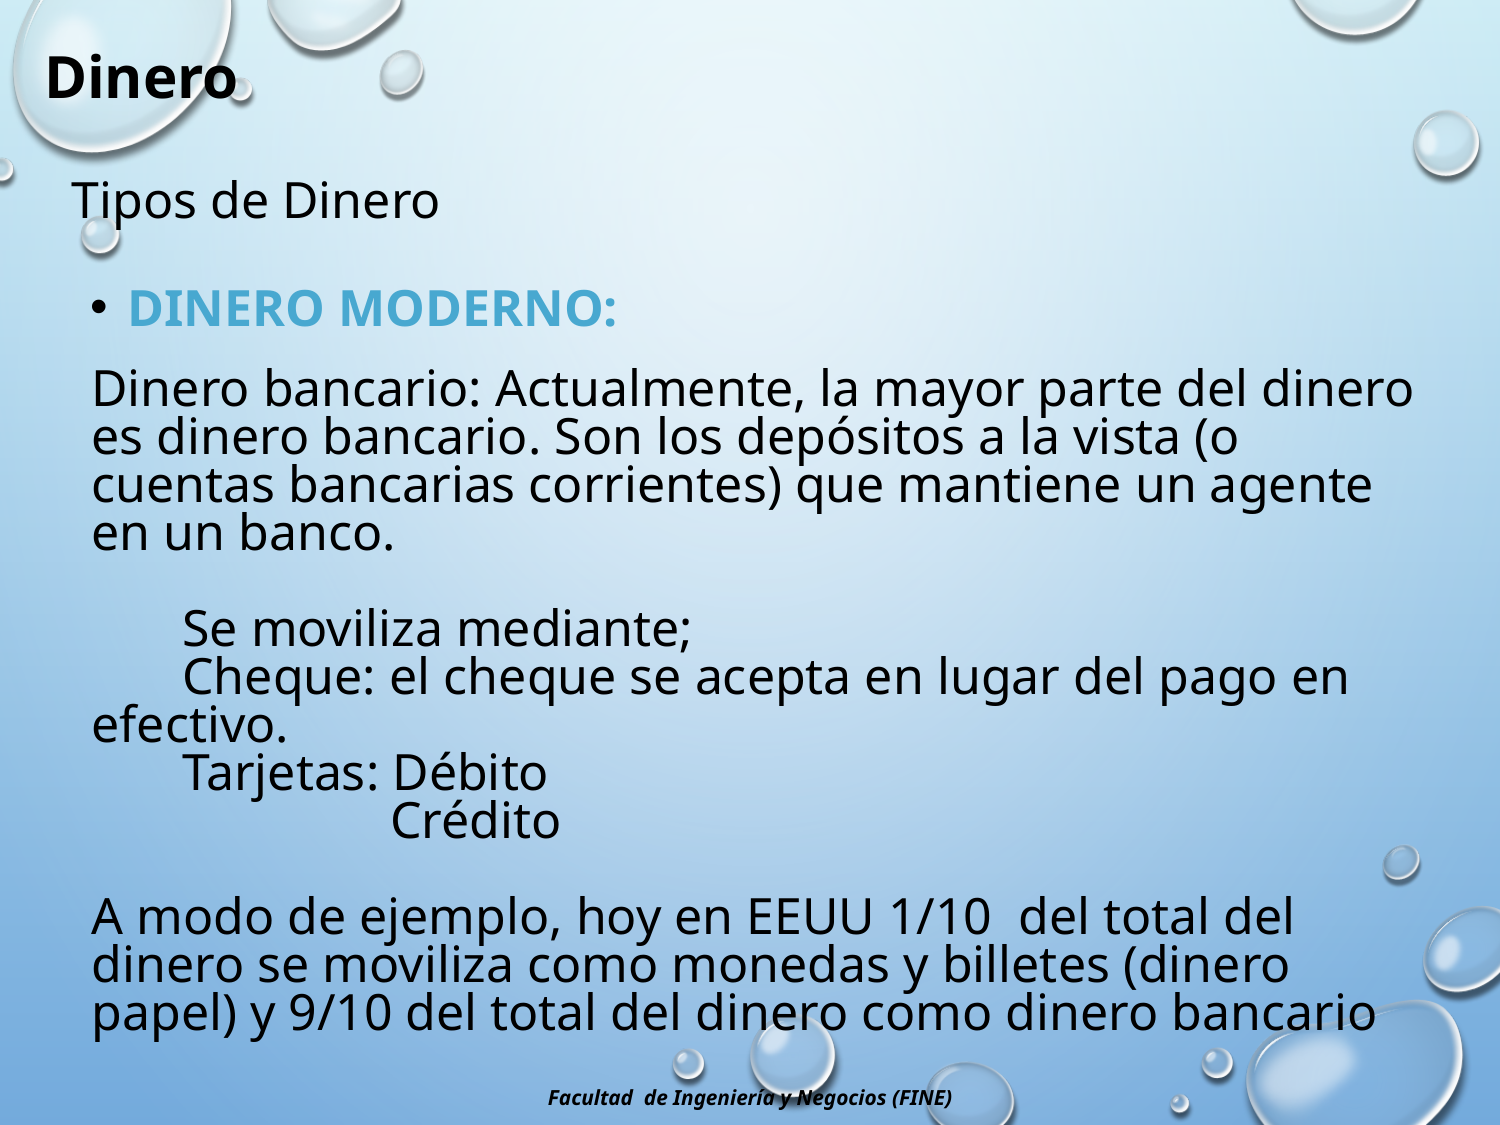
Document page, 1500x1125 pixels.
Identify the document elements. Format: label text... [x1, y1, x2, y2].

list Dinero Moderno: [75, 257, 1425, 1000]
picture [0, 0, 1500, 1125]
text_box Tipos de Dinero [57, 160, 1408, 256]
text_box Facultad de Ingeniería y Negocios (FINE) [383, 1077, 1117, 1117]
text_box Dinero [29, 32, 1380, 127]
text_box Dinero bancario: Actualmente, la mayor parte del dinero es dinero bancario. Son los depósitos a la vista (o cuentas bancarias corrientes) que mantiene un agente en un banco. Se moviliza mediante; Cheque: el cheque se acepta en lugar del pago en efectivo. Tarjetas: Débito Crédito A modo de ejemplo, hoy en EEUU 1/10 del total del dinero se moviliza como monedas y billetes (dinero papel) y 9/10 del total del dinero como dinero bancario [76, 361, 1447, 1048]
